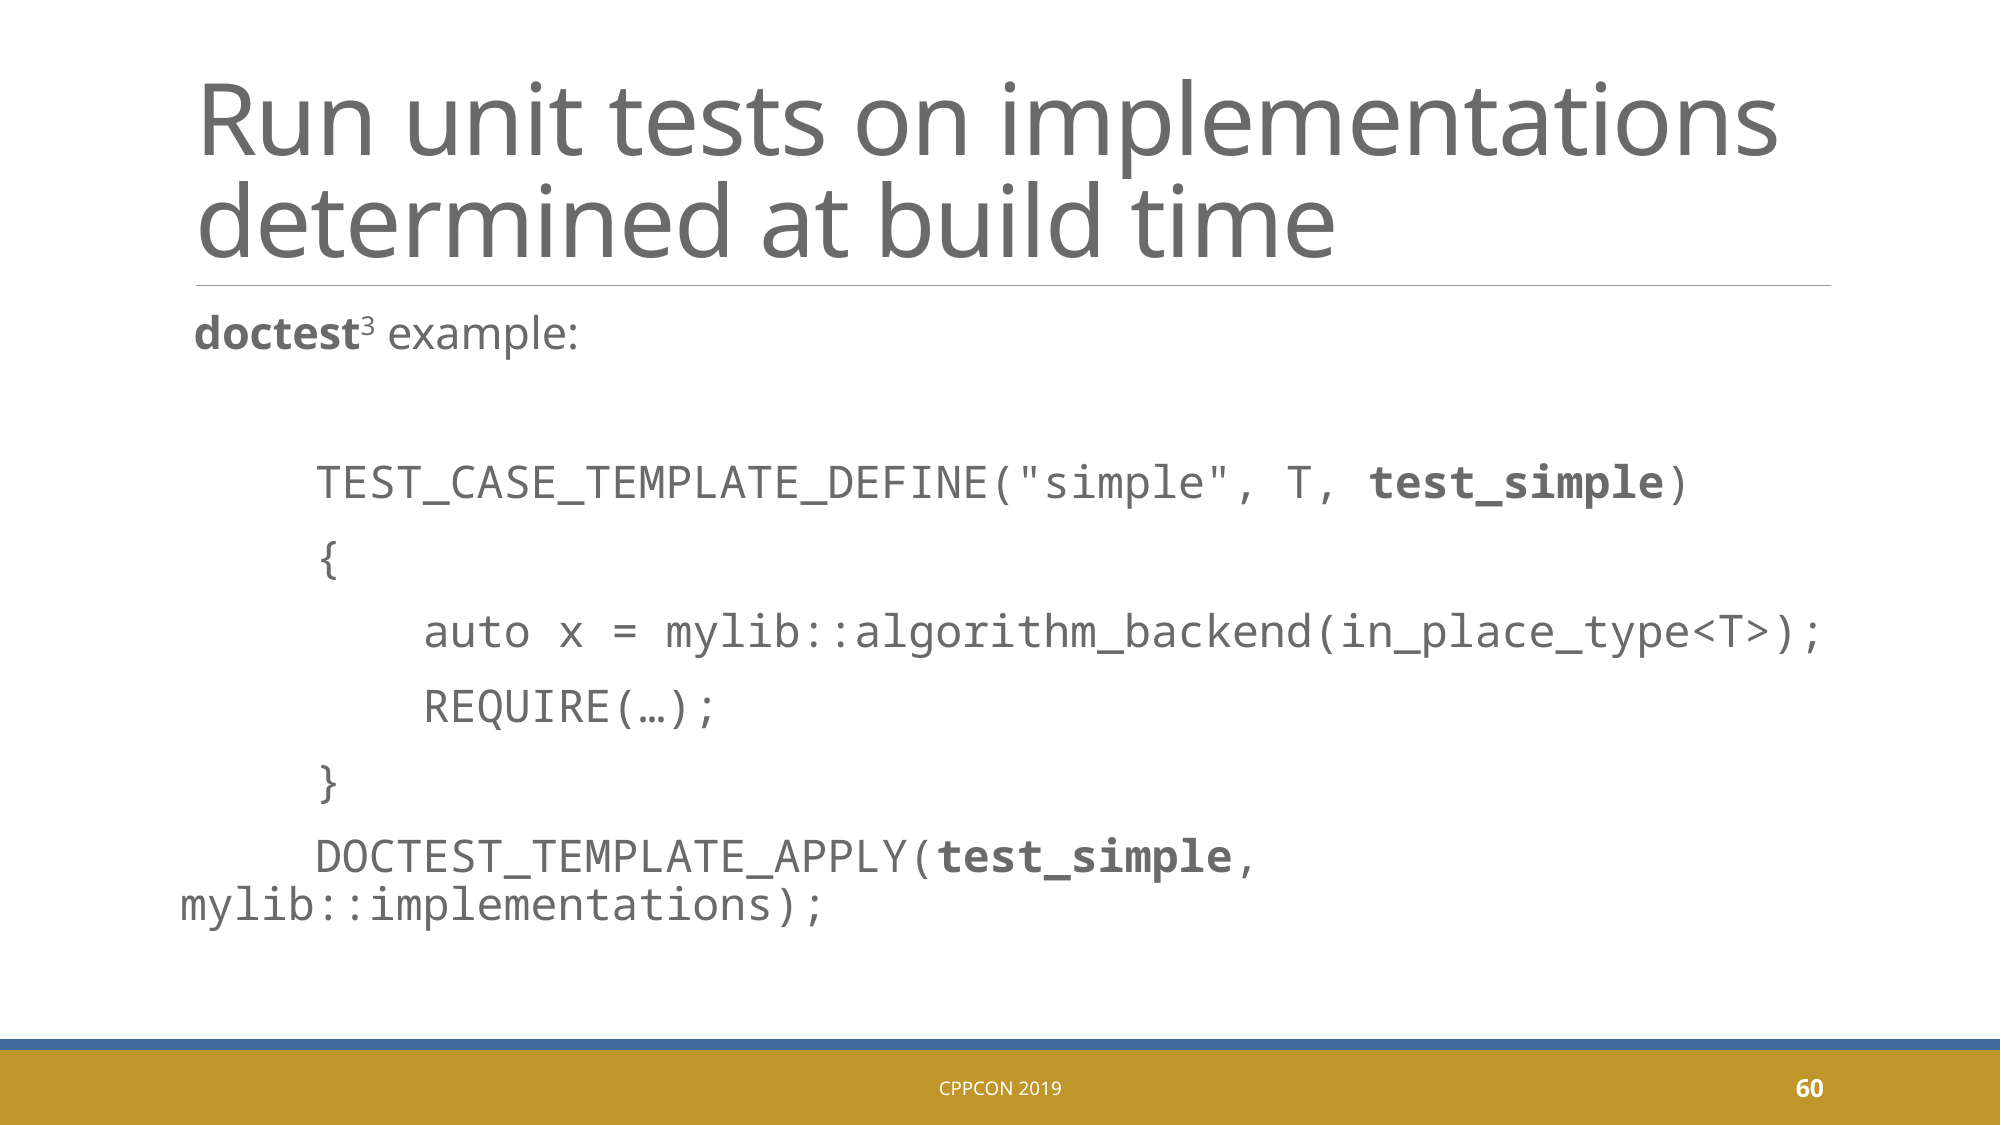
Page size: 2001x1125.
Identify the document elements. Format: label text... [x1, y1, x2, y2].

title Run unit tests on implementations determined at build time [180, 47, 1830, 285]
footer CppCon 2019 [604, 1059, 1396, 1120]
slide_number 60 [1624, 1059, 1840, 1120]
list doctest3 example: TEST_CASE_TEMPLATE_DEFINE("simple", T, test_simple) { auto x = mylib::algorithm_backend(in_place_type<T>); REQUIRE(…); } DOCTEST_TEMPLATE_APPLY(test_simple, mylib::implementations); [180, 302, 1830, 963]
